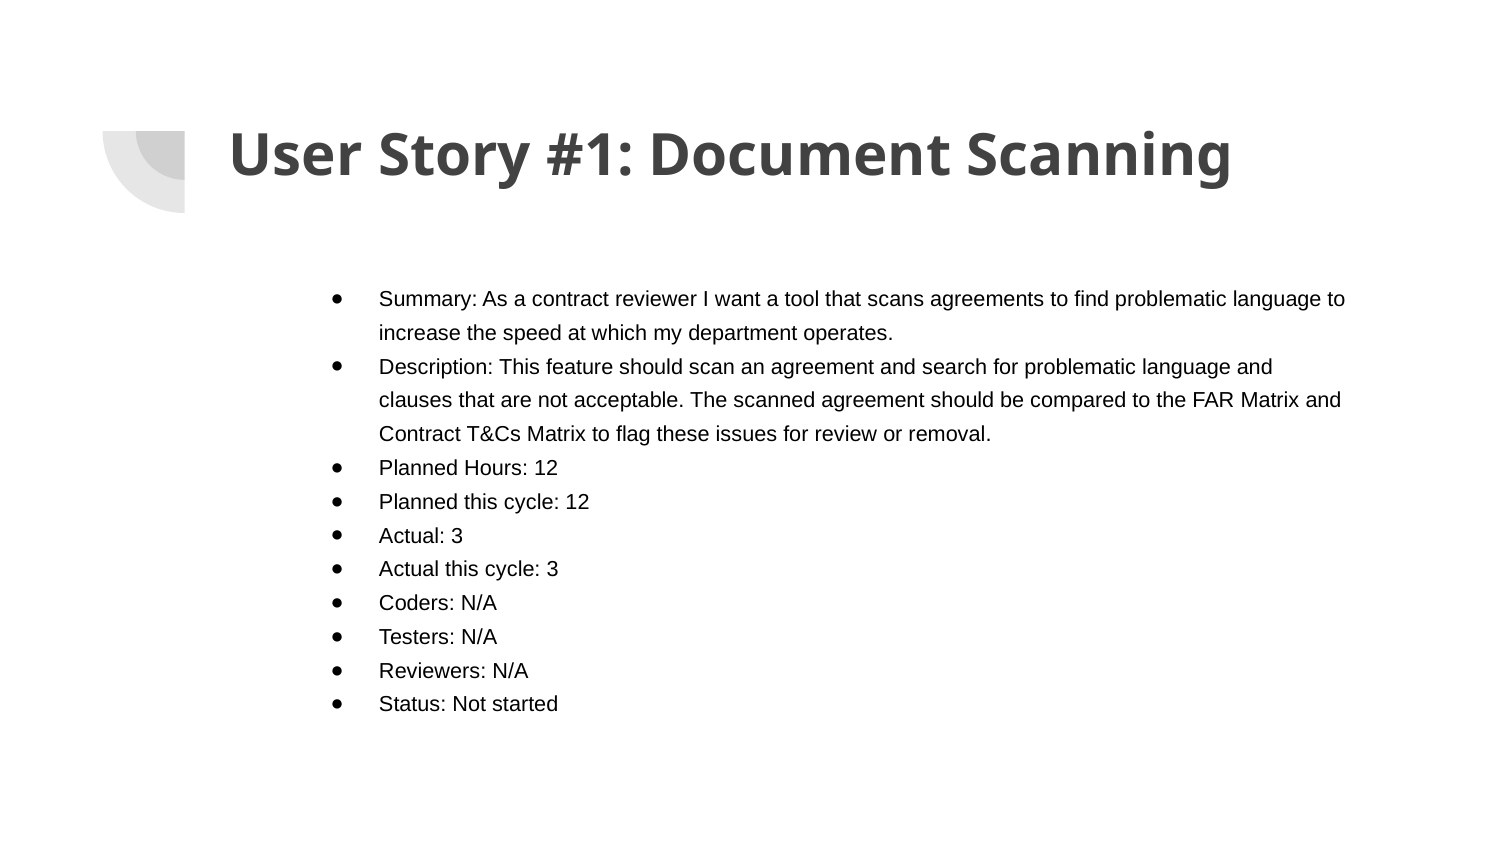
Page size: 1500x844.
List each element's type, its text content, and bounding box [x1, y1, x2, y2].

title User Story #1: Document Scanning [213, 98, 1368, 262]
list Summary: As a contract reviewer I want a tool that scans agreements to find problematic language to increase the speed at which my department operates. Description: This feature should scan an agreement and search for problematic language and clauses that are not acceptable. The scanned agreement should be compared to the FAR Matrix and Contract T&Cs Matrix to flag these issues for review or removal. Planned Hours: 12 Planned this cycle: 12 Actual: 3 Actual this cycle: 3 Coders: N/A Testers: N/A Reviewers: N/A Status: Not started [213, 262, 1368, 744]
